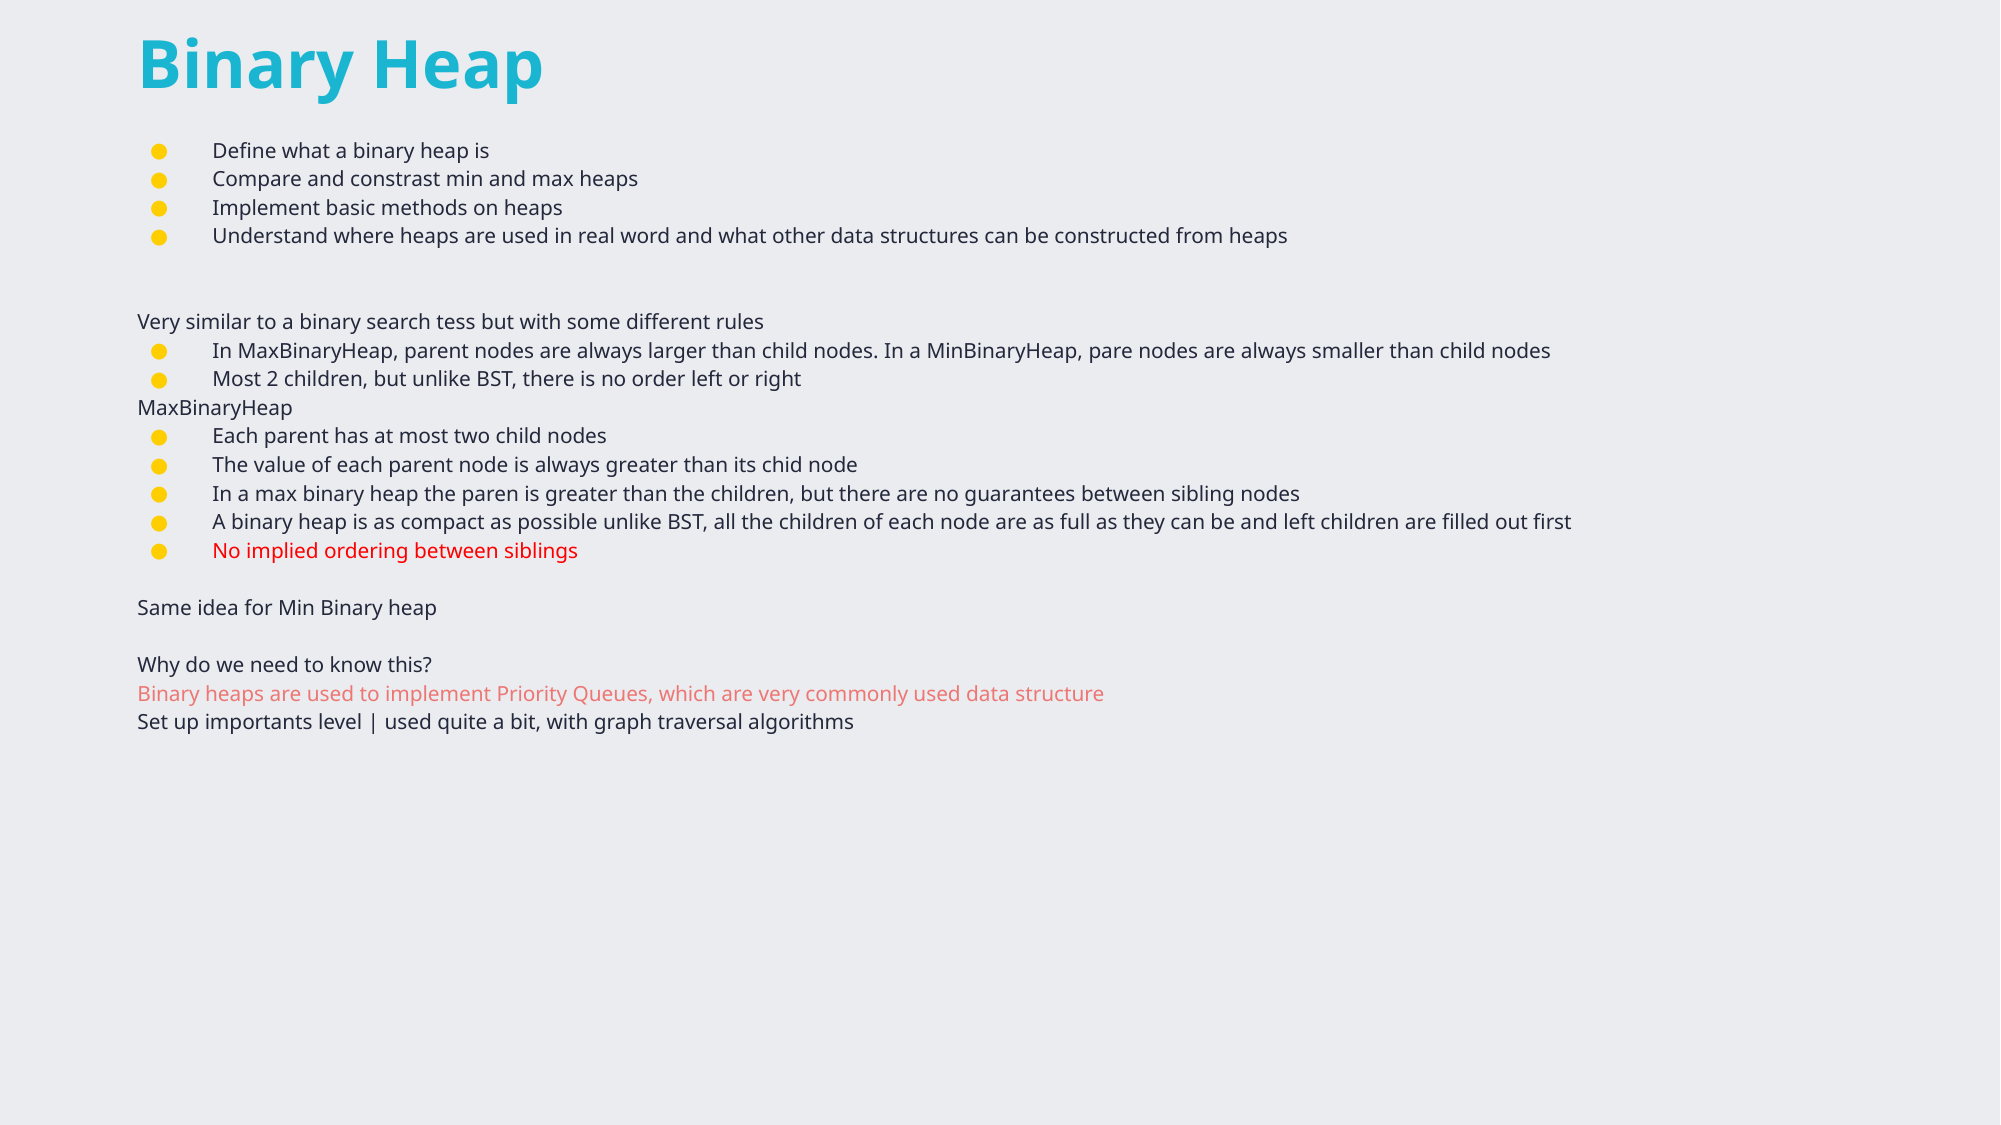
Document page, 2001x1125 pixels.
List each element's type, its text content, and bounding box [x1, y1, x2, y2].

title Binary Heap [137, 0, 1863, 133]
list Define what a binary heap is Compare and constrast min and max heaps Implement basic methods on heaps Understand where heaps are used in real word and what other data structures can be constructed from heaps Very similar to a binary search tess but with some different rules In MaxBinaryHeap, parent nodes are always larger than child nodes. In a MinBinaryHeap, pare nodes are always smaller than child nodes Most 2 children, but unlike BST, there is no order left or right MaxBinaryHeap Each parent has at most two child nodes The value of each parent node is always greater than its chid node In a max binary heap the paren is greater than the children, but there are no guarantees between sibling nodes A binary heap is as compact as possible unlike BST, all the children of each node are as full as they can be and left children are filled out first No implied ordering between siblings Same idea for Min Binary heap Why do we need to know this? Binary heaps are used to implement Priority Queues, which are very commonly used data structure Set up importants level | used quite a bit, with graph traversal algorithms [137, 133, 1863, 1056]
